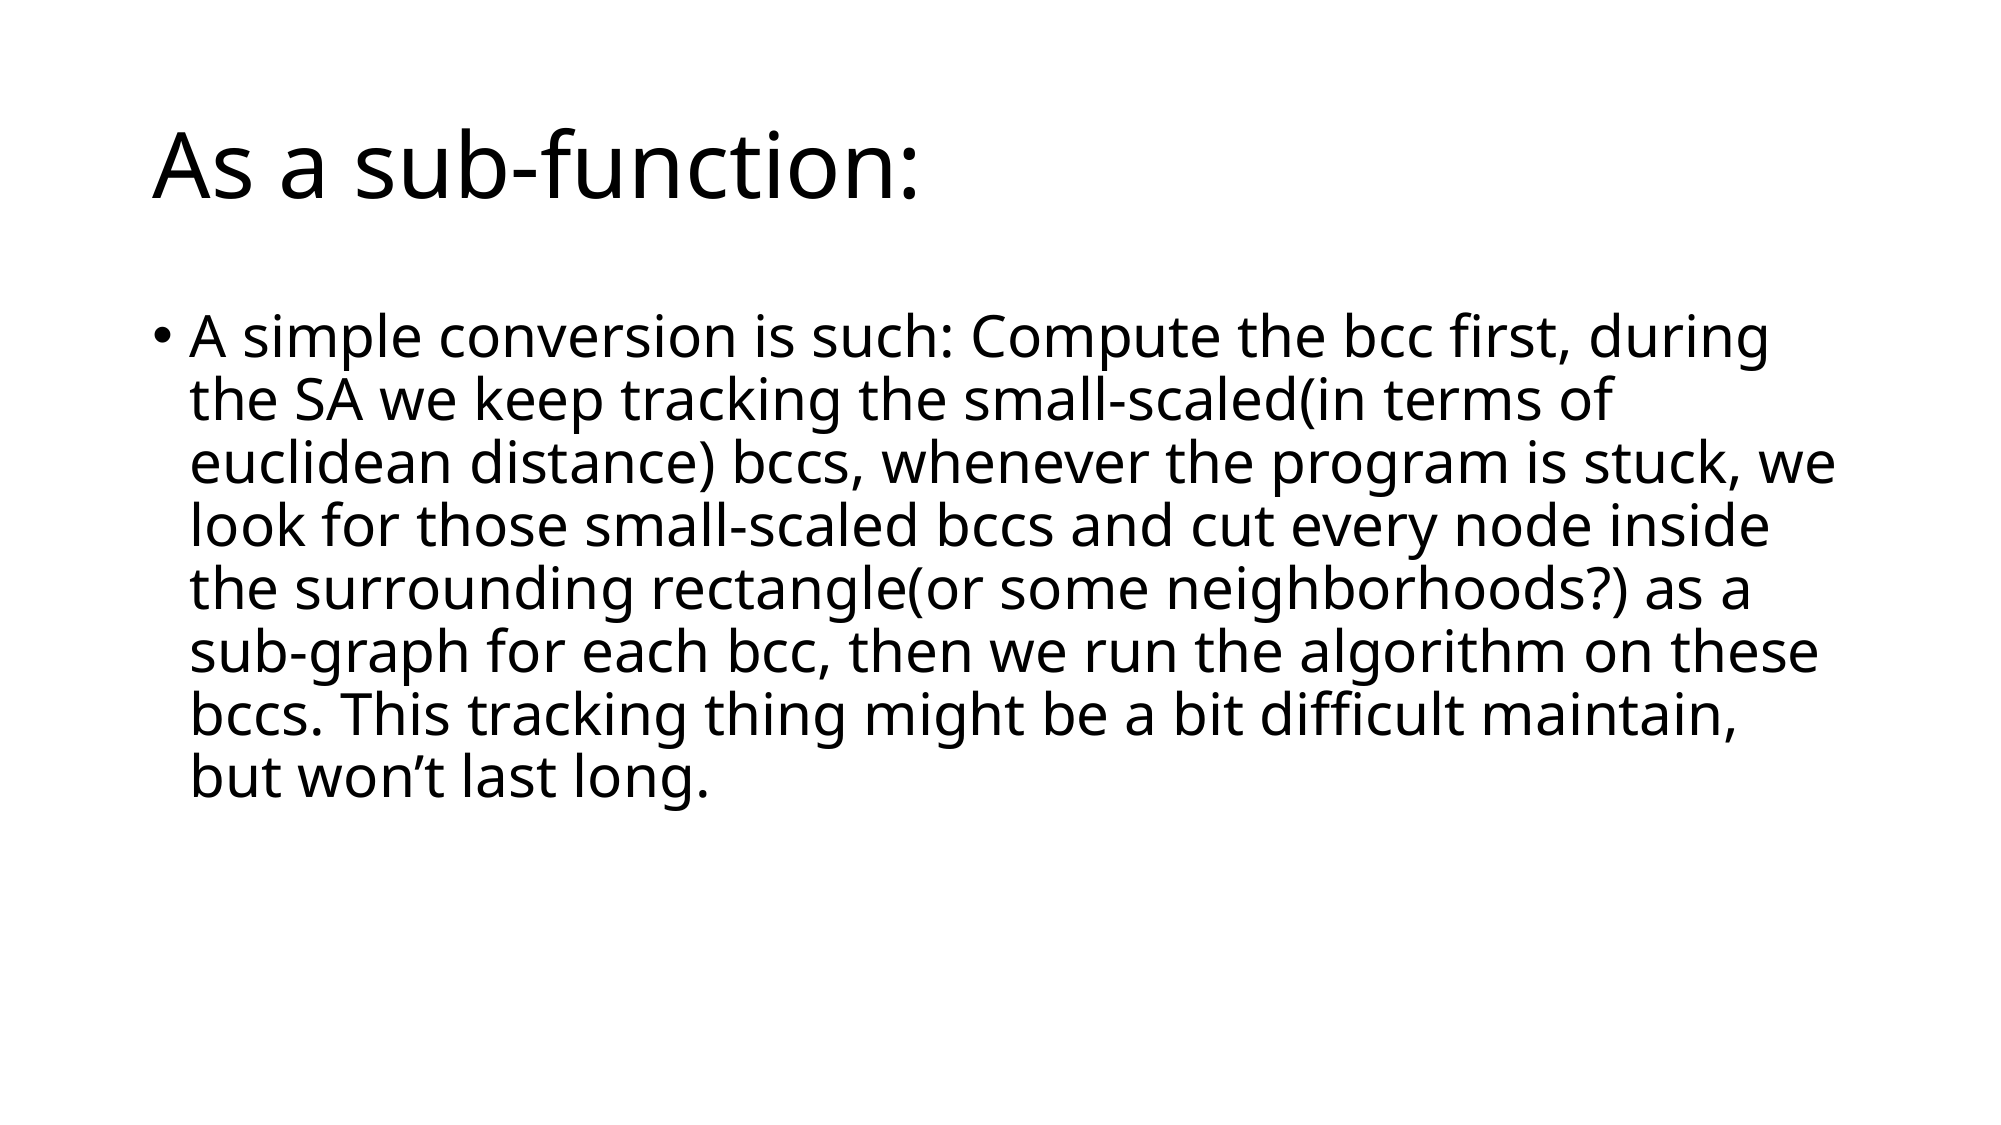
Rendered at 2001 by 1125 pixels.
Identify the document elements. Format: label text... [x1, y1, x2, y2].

list A simple conversion is such: Compute the bcc first, during the SA we keep tracking the small-scaled(in terms of euclidean distance) bccs, whenever the program is stuck, we look for those small-scaled bccs and cut every node inside the surrounding rectangle(or some neighborhoods?) as a sub-graph for each bcc, then we run the algorithm on these bccs. This tracking thing might be a bit difficult maintain, but won’t last long. [137, 299, 1863, 1014]
title As a sub-function: [137, 59, 1863, 278]
